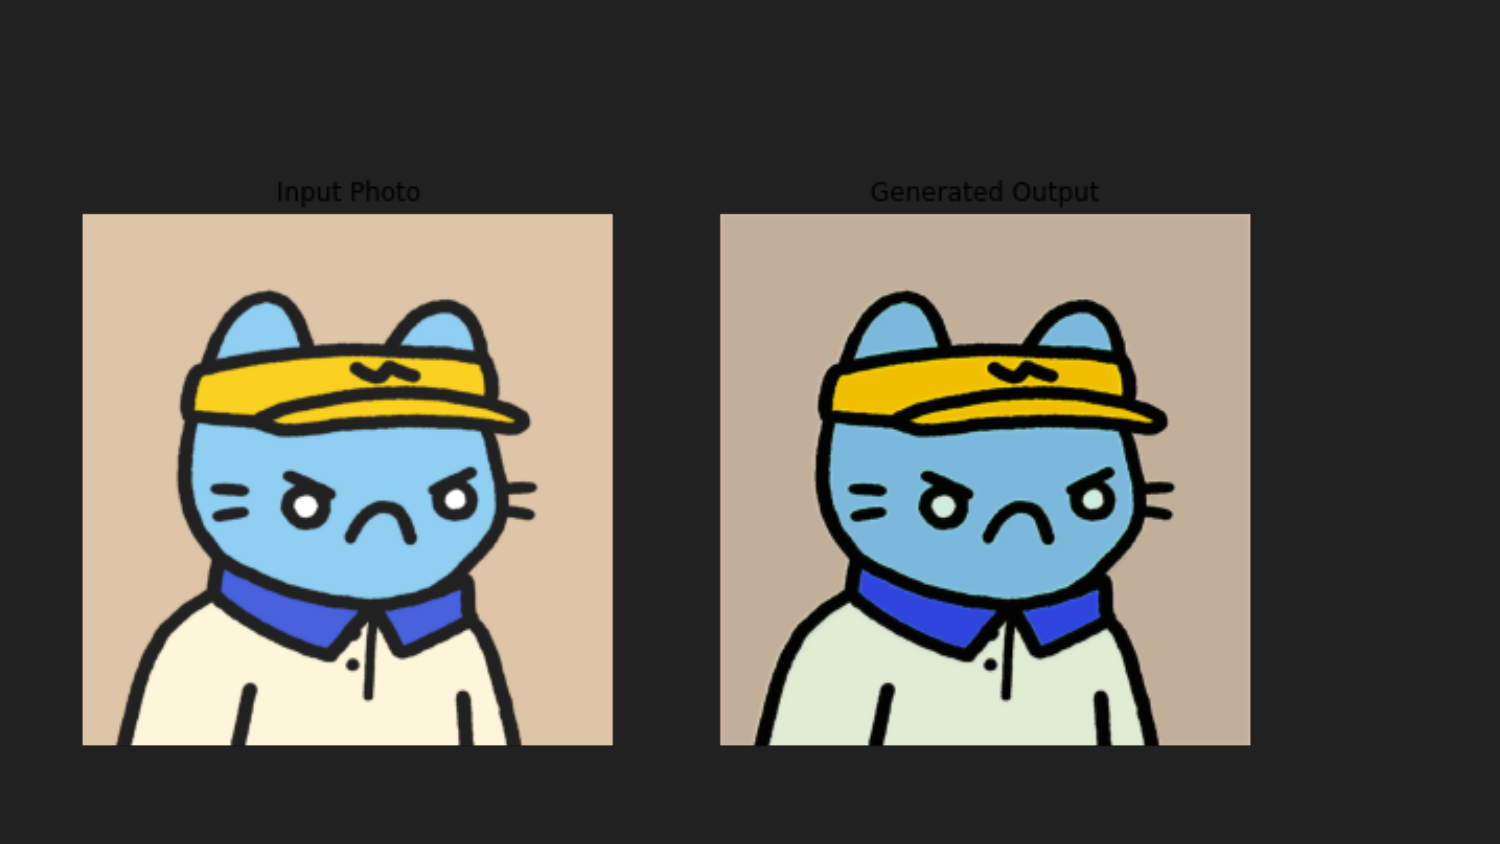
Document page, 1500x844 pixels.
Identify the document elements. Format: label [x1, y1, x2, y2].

picture [67, 166, 1264, 761]
